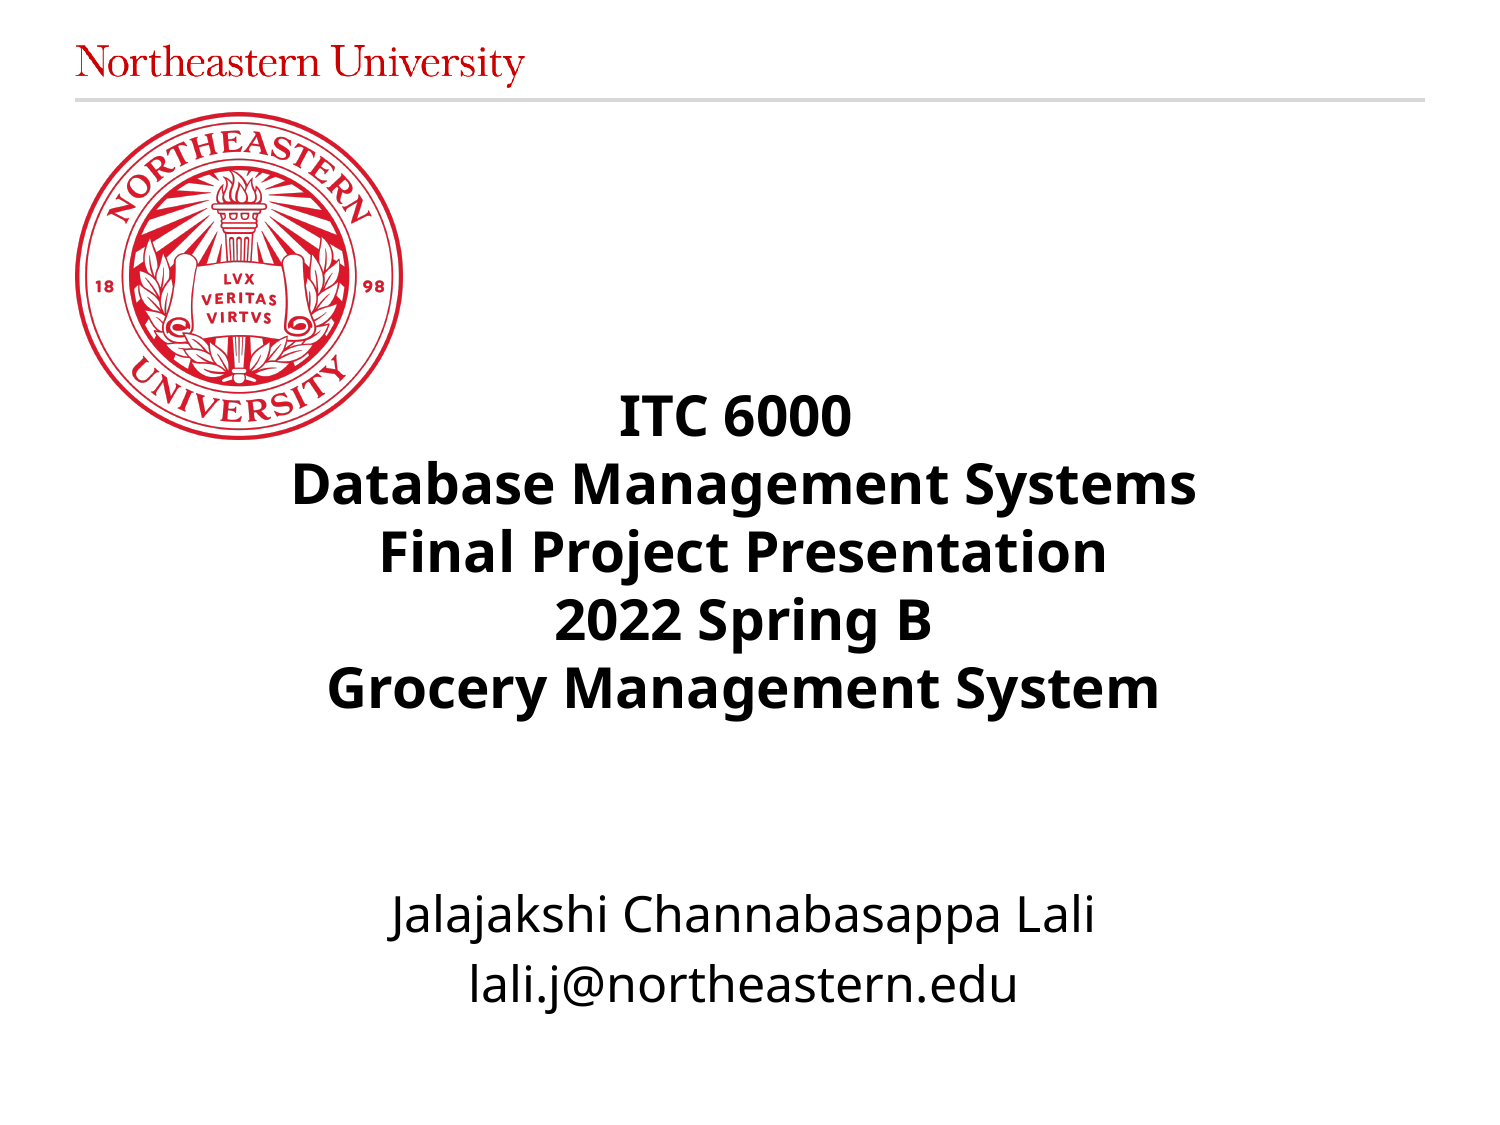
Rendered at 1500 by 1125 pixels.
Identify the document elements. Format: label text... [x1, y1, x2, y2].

title ITC 6000 Database Management Systems Final Project Presentation 2022 Spring B Grocery Management System [75, 372, 1413, 800]
picture [74, 112, 403, 441]
text_box Jalajakshi Channabasappa Lali lali.j@northeastern.edu [181, 875, 1307, 1050]
picture [75, 44, 525, 88]
